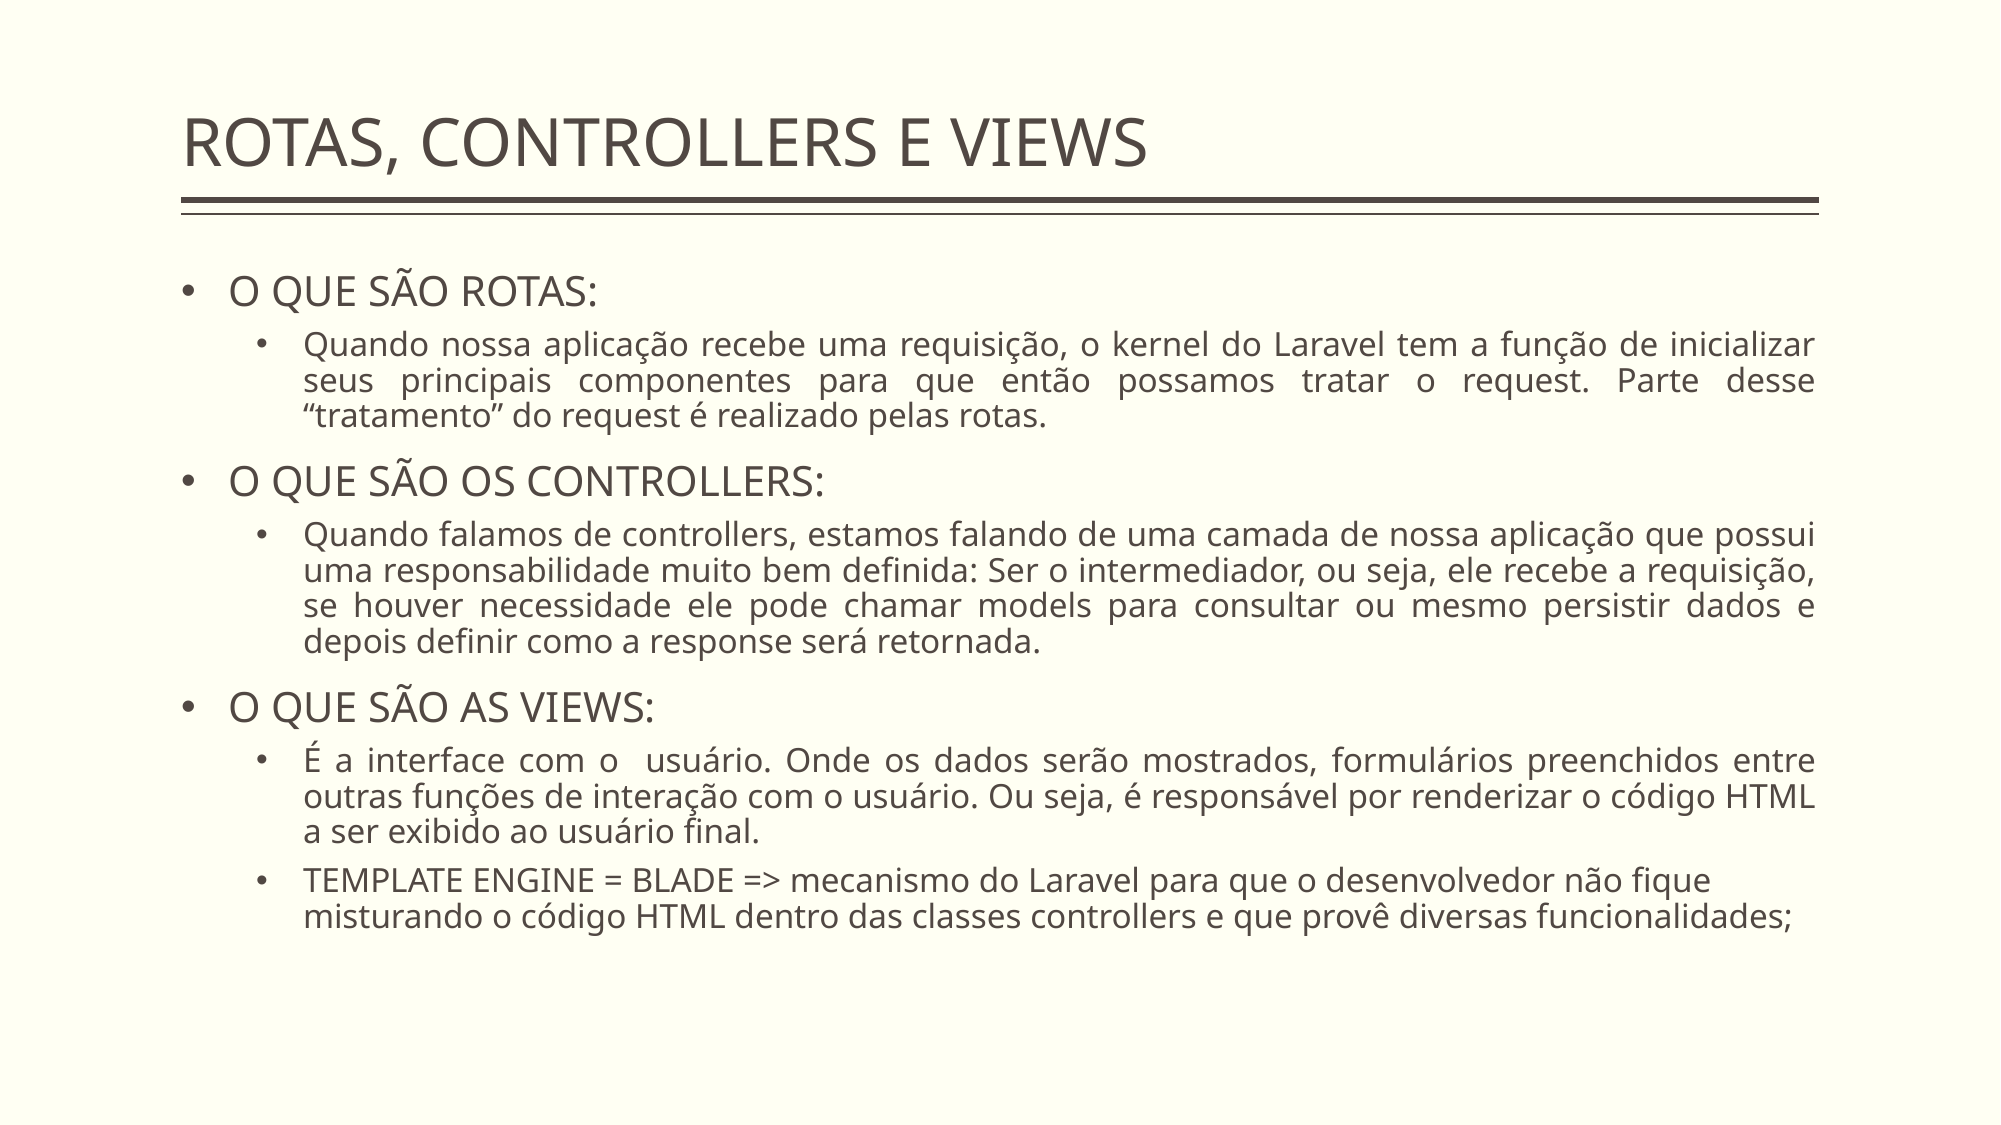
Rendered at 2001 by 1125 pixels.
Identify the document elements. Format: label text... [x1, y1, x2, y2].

title ROTAS, CONTROLLERS E VIEWS [181, 8, 1819, 188]
list O QUE SÃO ROTAS: Quando nossa aplicação recebe uma requisição, o kernel do Laravel tem a função de inicializar seus principais componentes para que então possamos tratar o request. Parte desse “tratamento” do request é realizado pelas rotas. O QUE SÃO OS CONTROLLERS: Quando falamos de controllers, estamos falando de uma camada de nossa aplicação que possui uma responsabilidade muito bem definida: Ser o intermediador, ou seja, ele recebe a requisição, se houver necessidade ele pode chamar models para consultar ou mesmo persistir dados e depois definir como a response será retornada. O QUE SÃO AS VIEWS: É a interface com o usuário. Onde os dados serão mostrados, formulários preenchidos entre outras funções de interação com o usuário. Ou seja, é responsável por renderizar o código HTML a ser exibido ao usuário final. TEMPLATE ENGINE = BLADE => mecanismo do Laravel para que o desenvolvedor não fique misturando o código HTML dentro das classes controllers e que provê diversas funcionalidades; [181, 262, 1819, 1013]
